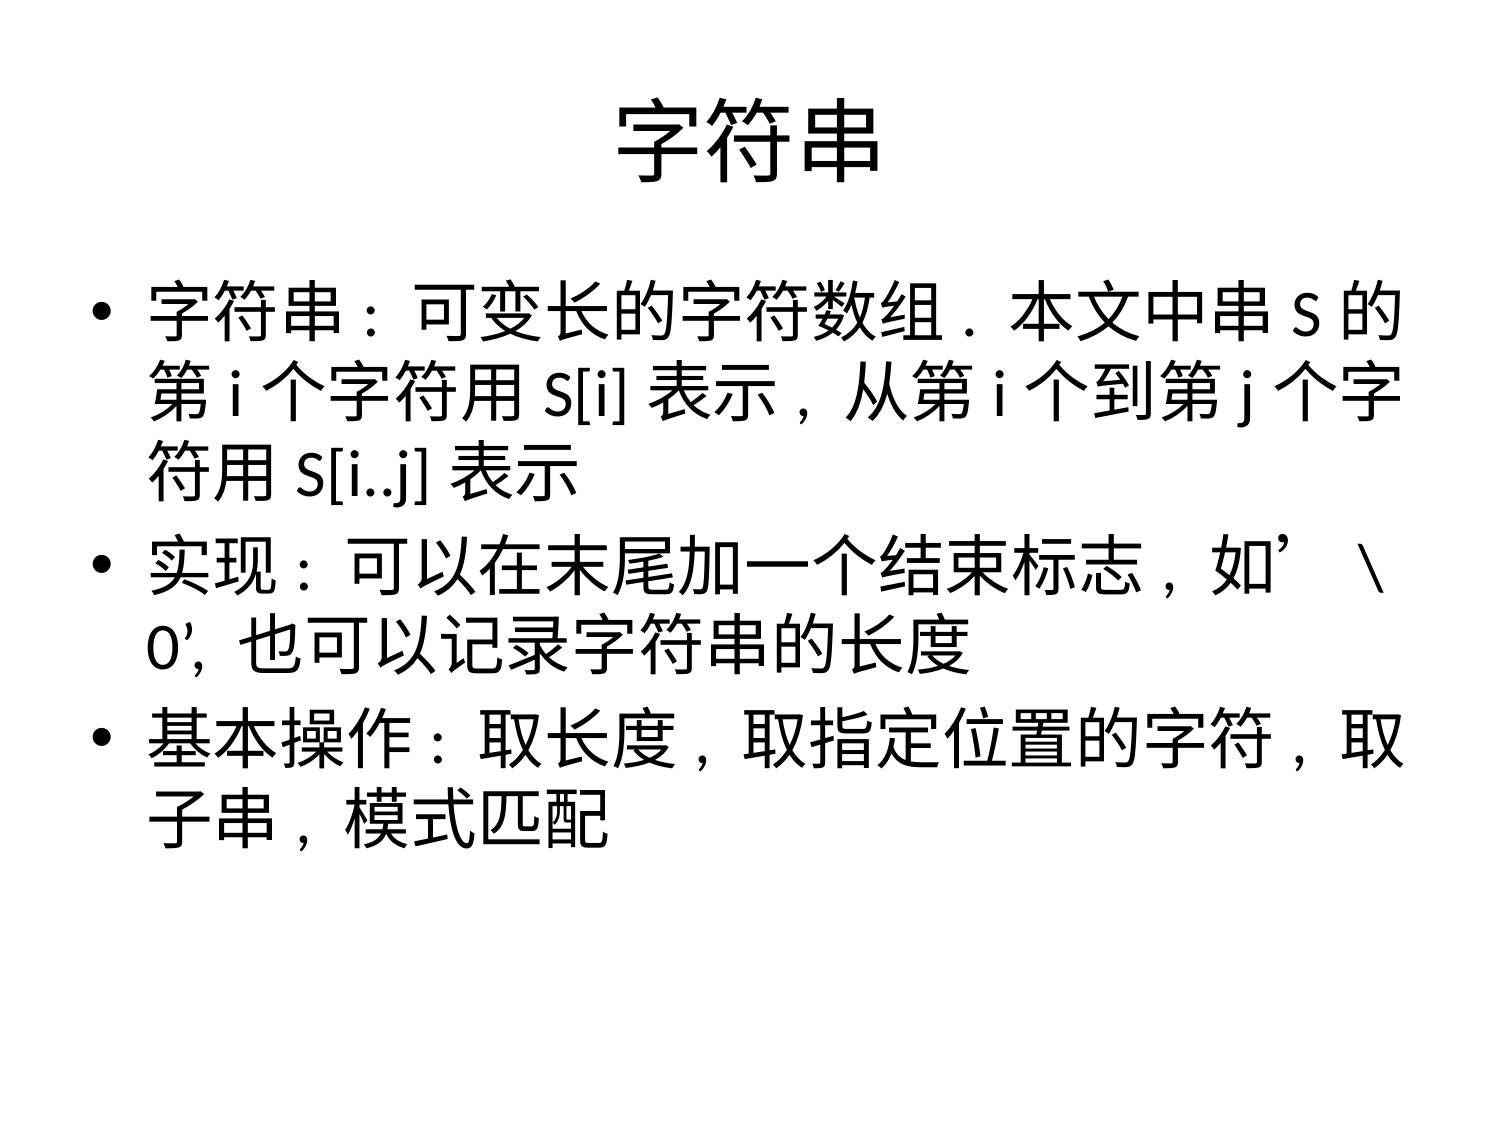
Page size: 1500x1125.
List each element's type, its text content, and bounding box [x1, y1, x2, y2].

list 字符串: 可变长的字符数组. 本文中串S的第i个字符用S[i]表示, 从第i个到第j个字符用S[i..j]表示 实现: 可以在末尾加一个结束标志, 如’\0’, 也可以记录字符串的长度 基本操作: 取长度, 取指定位置的字符, 取子串, 模式匹配 [75, 262, 1425, 1005]
title 字符串 [75, 45, 1425, 233]
